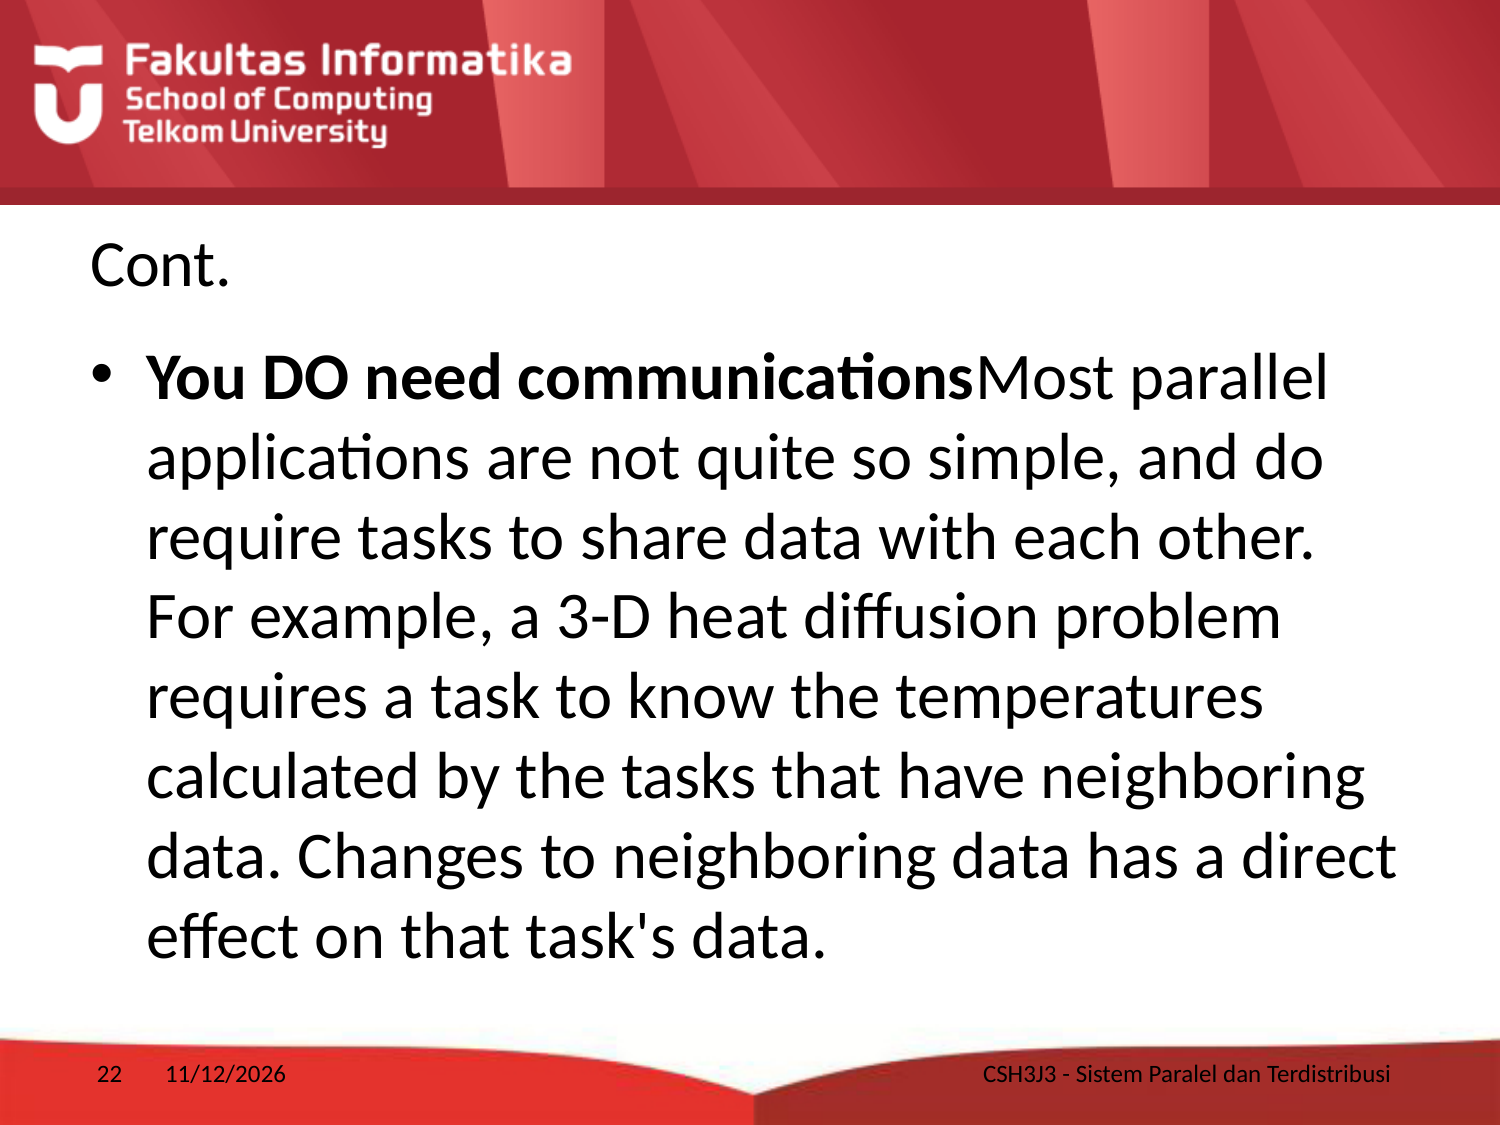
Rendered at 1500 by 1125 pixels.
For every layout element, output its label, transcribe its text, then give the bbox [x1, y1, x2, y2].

title Cont. [75, 212, 1425, 308]
list You DO need communicationsMost parallel applications are not quite so simple, and do require tasks to share data with each other. For example, a 3-D heat diffusion problem requires a task to know the temperatures calculated by the tasks that have neighboring data. Changes to neighboring data has a direct effect on that task's data. [75, 324, 1425, 1005]
picture [0, 0, 1500, 205]
slide_number 22 [75, 1042, 138, 1103]
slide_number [150, 1042, 500, 1103]
footer CSH3J3 - Sistem Paralel dan Terdistribusi [950, 1042, 1425, 1103]
picture [0, 1024, 1500, 1125]
